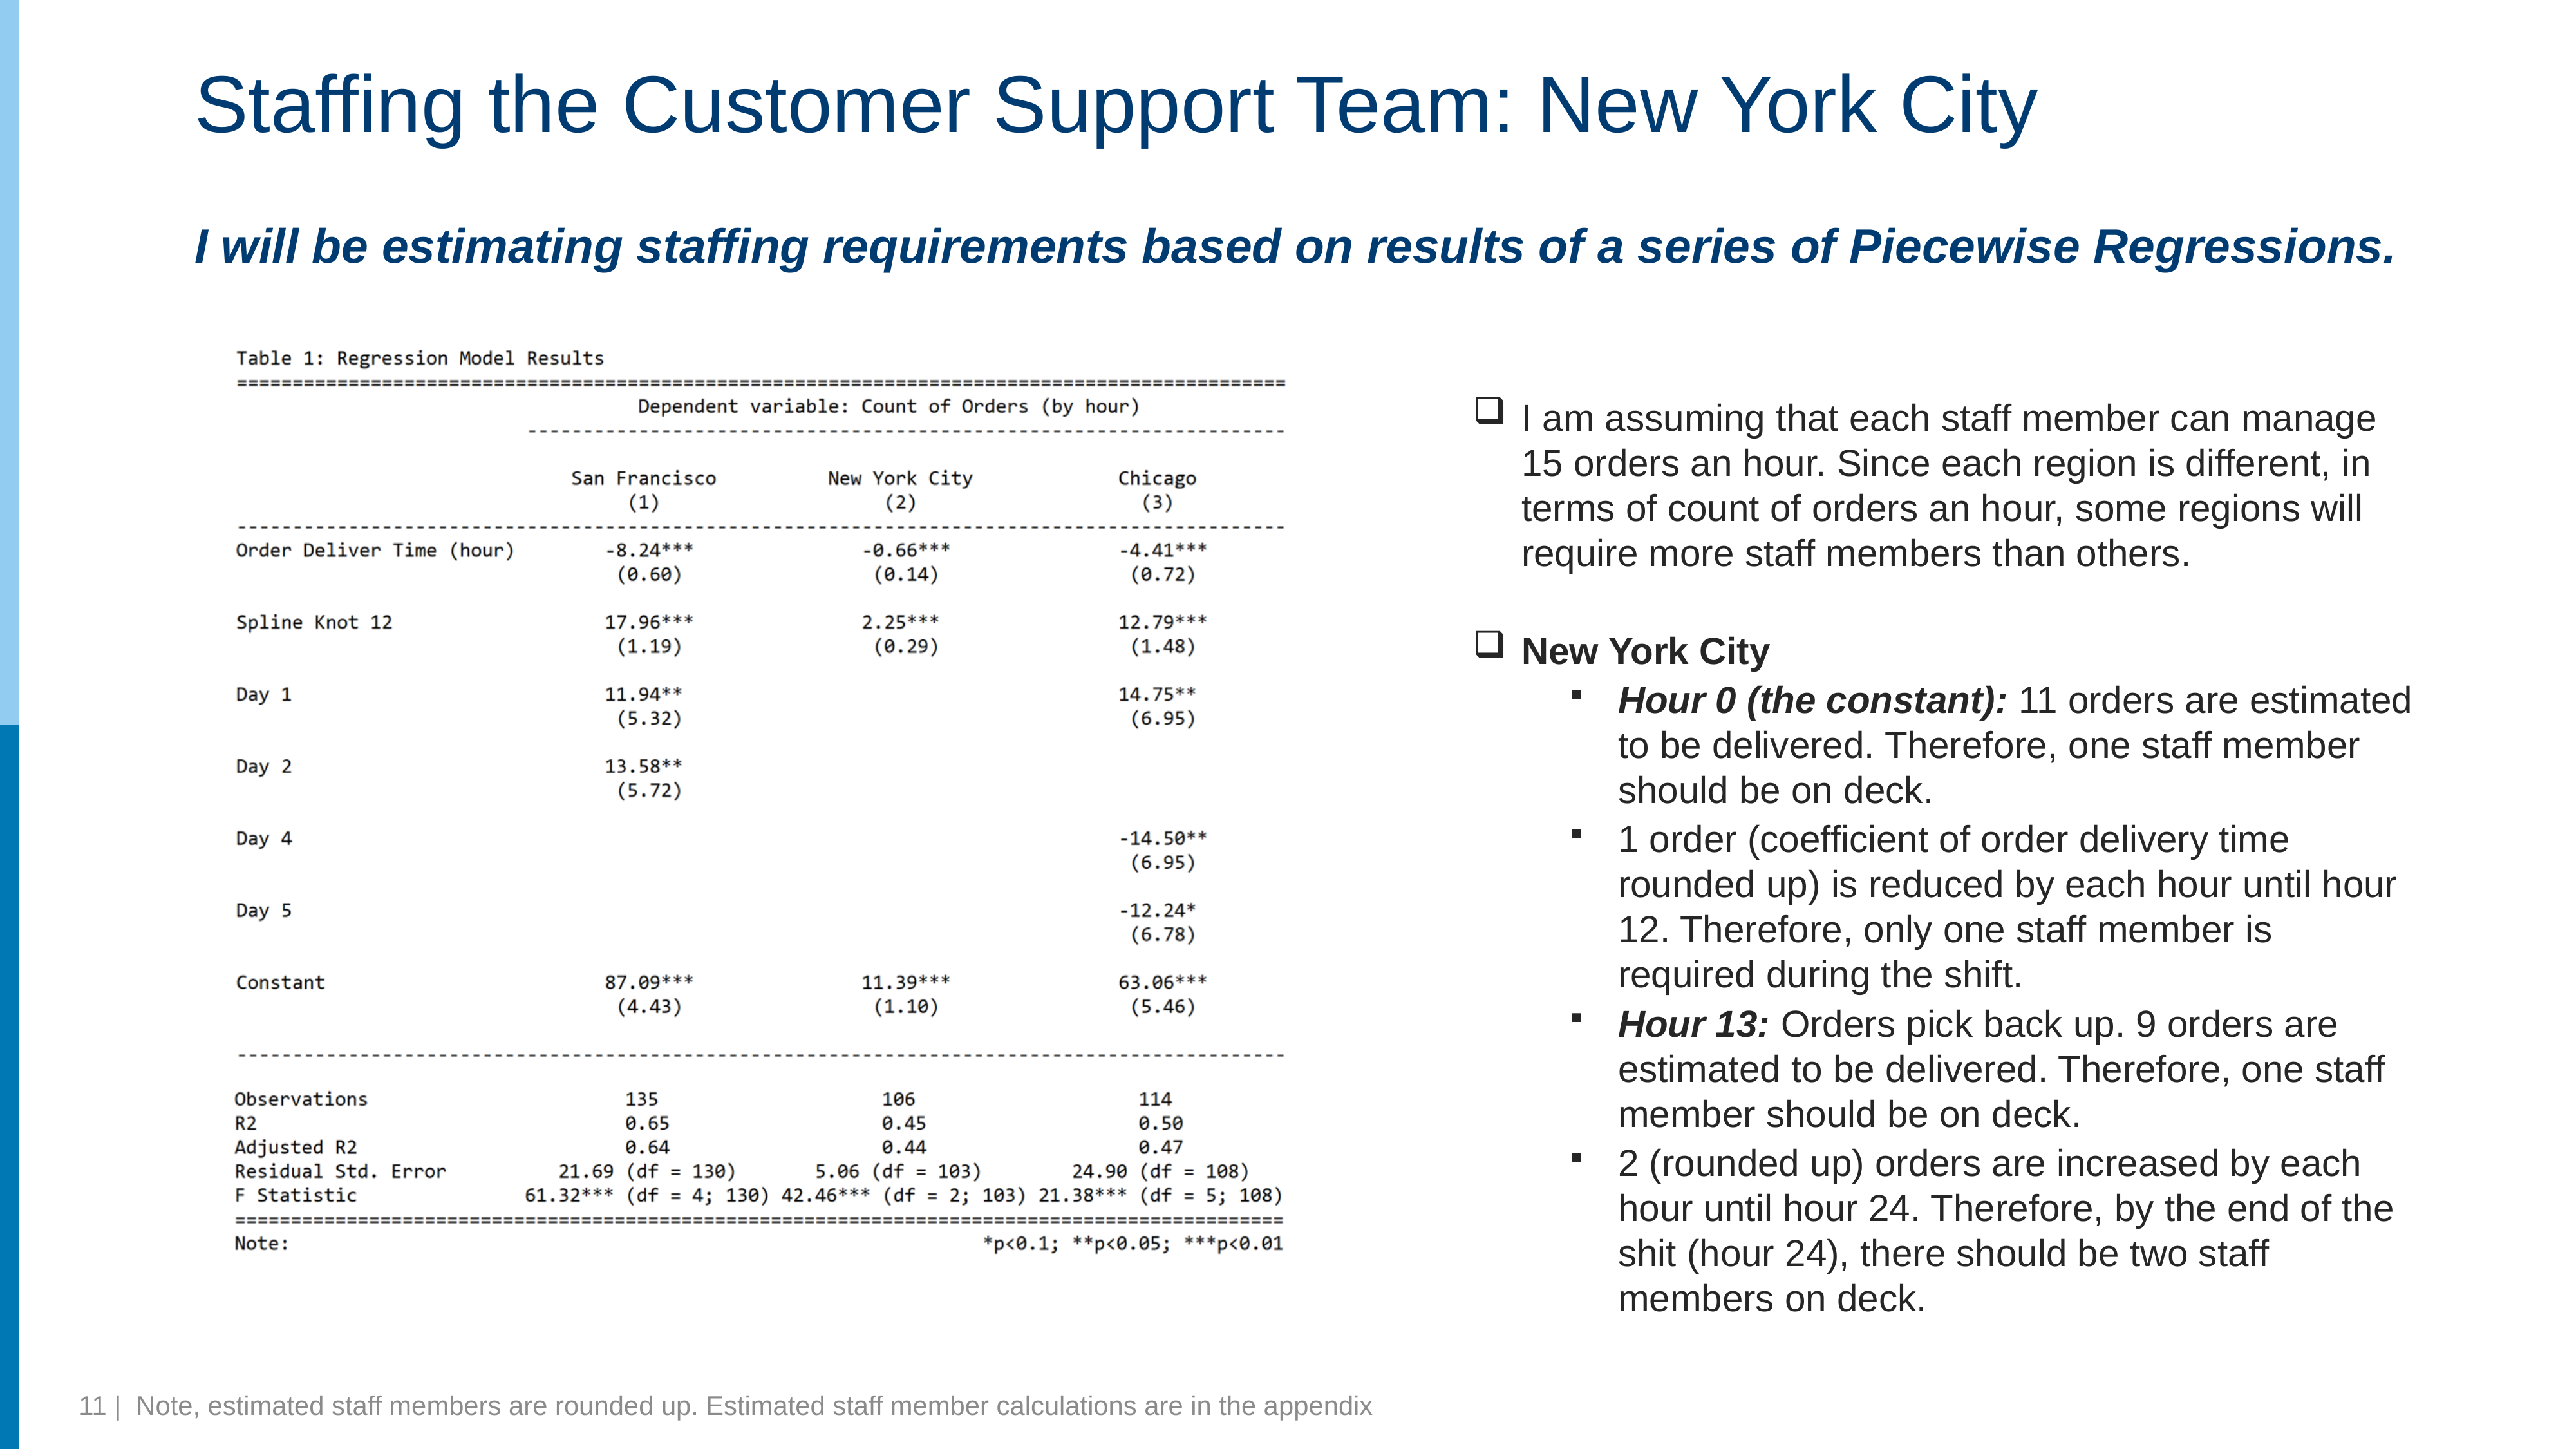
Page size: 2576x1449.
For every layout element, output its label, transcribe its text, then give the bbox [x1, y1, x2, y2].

picture [227, 332, 1295, 1263]
text_box I am assuming that each staff member can manage 15 orders an hour. Since each region is different, in terms of count of orders an hour, some regions will require more staff members than others. New York City Hour 0 (the constant): 11 orders are estimated to be delivered. Therefore, one staff member should be on deck. 1 order (coefficient of order delivery time rounded up) is reduced by each hour until hour 12. Therefore, only one staff member is required during the shift. Hour 13: Orders pick back up. 9 orders are estimated to be delivered. Therefore, one staff member should be on deck. 2 (rounded up) orders are increased by each hour until hour 24. Therefore, by the end of the shit (hour 24), there should be two staff members on deck. [1463, 388, 2430, 1372]
list I will be estimating staffing requirements based on results of a series of Piecewise Regressions. [185, 210, 2552, 318]
title Staffing the Customer Support Team: New York City [185, 47, 2491, 210]
text_box 11 | Note, estimated staff members are rounded up. Estimated staff member calculations are in the appendix [69, 1348, 1785, 1426]
